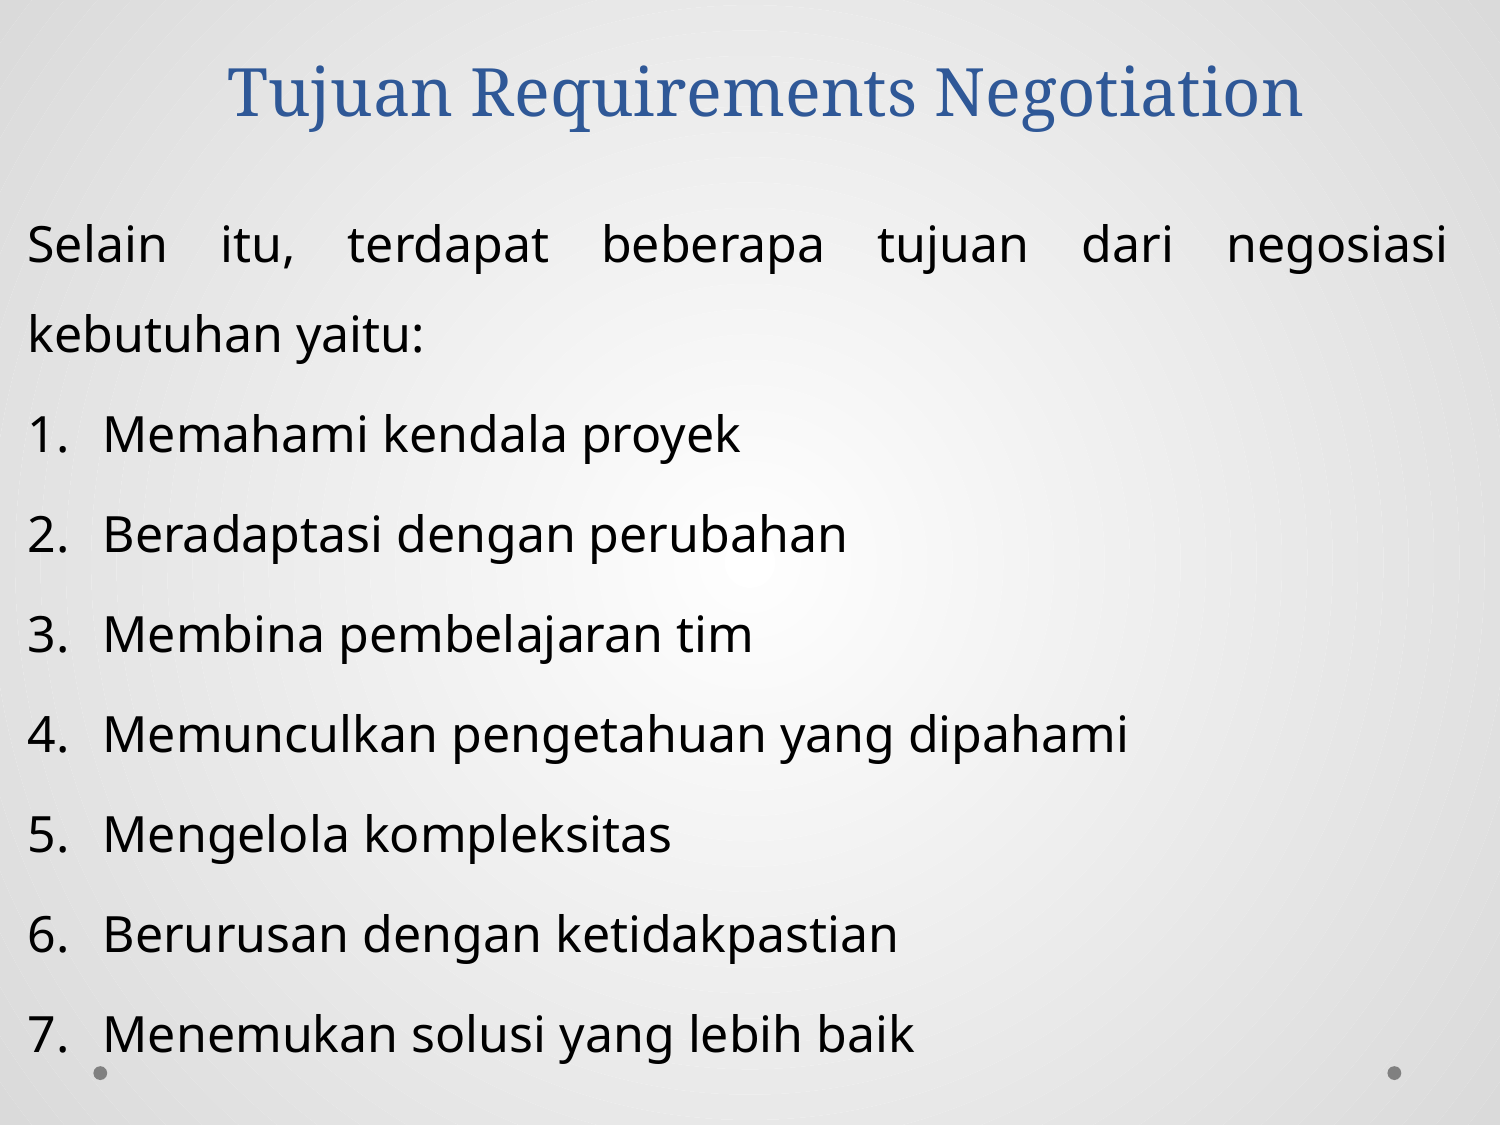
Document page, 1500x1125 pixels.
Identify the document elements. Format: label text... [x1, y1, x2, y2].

title Tujuan Requirements Negotiation [50, 24, 1475, 138]
list Selain itu, terdapat beberapa tujuan dari negosiasi kebutuhan yaitu: Memahami kendala proyek Beradaptasi dengan perubahan Membina pembelajaran tim Memunculkan pengetahuan yang dipahami Mengelola kompleksitas Berurusan dengan ketidakpastian Menemukan solusi yang lebih baik [12, 174, 1464, 1100]
